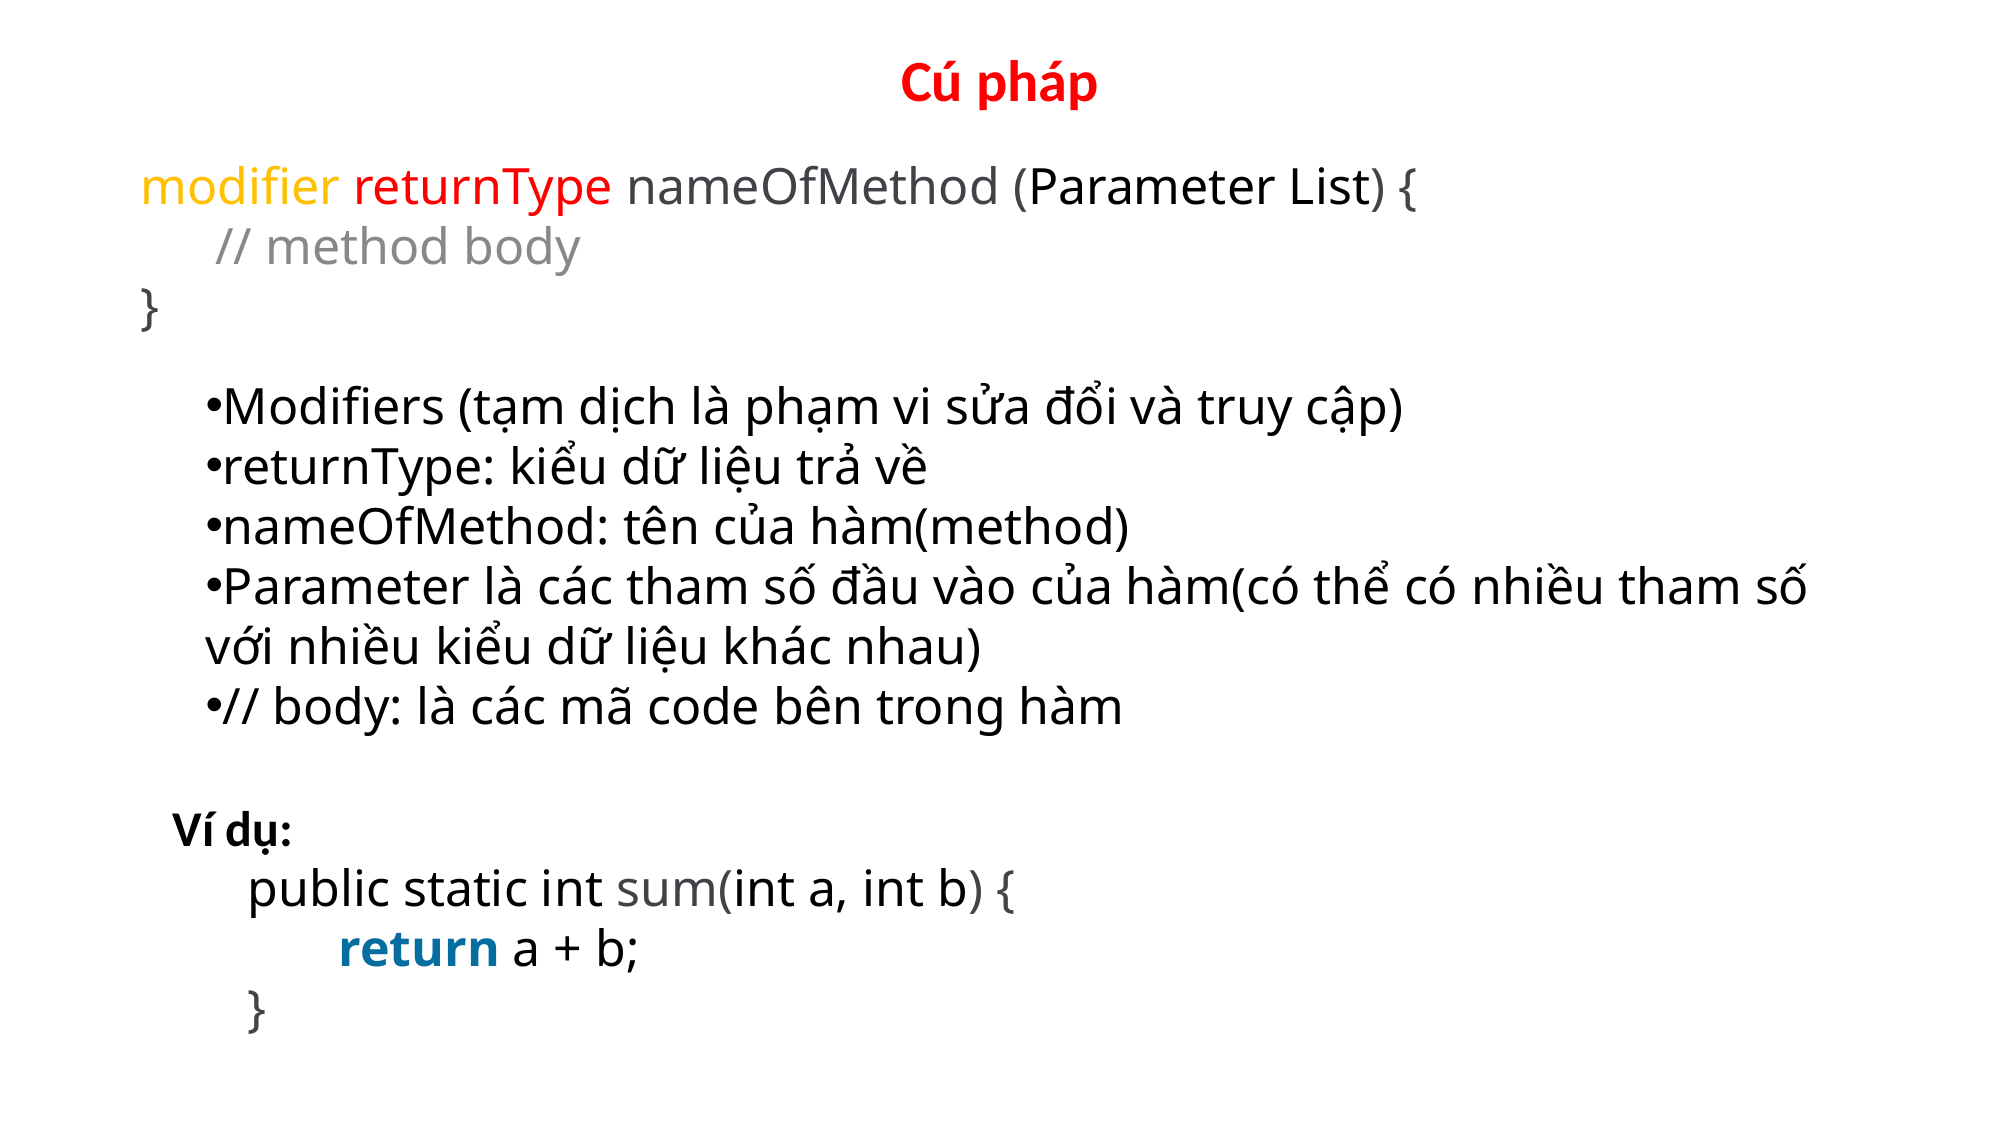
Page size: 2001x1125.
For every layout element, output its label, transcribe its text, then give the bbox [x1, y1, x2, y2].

text_box Modifiers (tạm dịch là phạm vi sửa đổi và truy cập) returnType: kiểu dữ liệu trả về nameOfMethod: tên của hàm(method) Parameter là các tham số đầu vào của hàm(có thể có nhiều tham số với nhiều kiểu dữ liệu khác nhau) // body: là các mã code bên trong hàm [190, 366, 1873, 802]
text_box modifier returnType nameOfMethod (Parameter List) { // method body } [125, 146, 1432, 402]
text_box Cú pháp [886, 36, 1114, 121]
text_box Ví dụ: public static int sum(int a, int b) { return a + b; } [158, 788, 1030, 1104]
